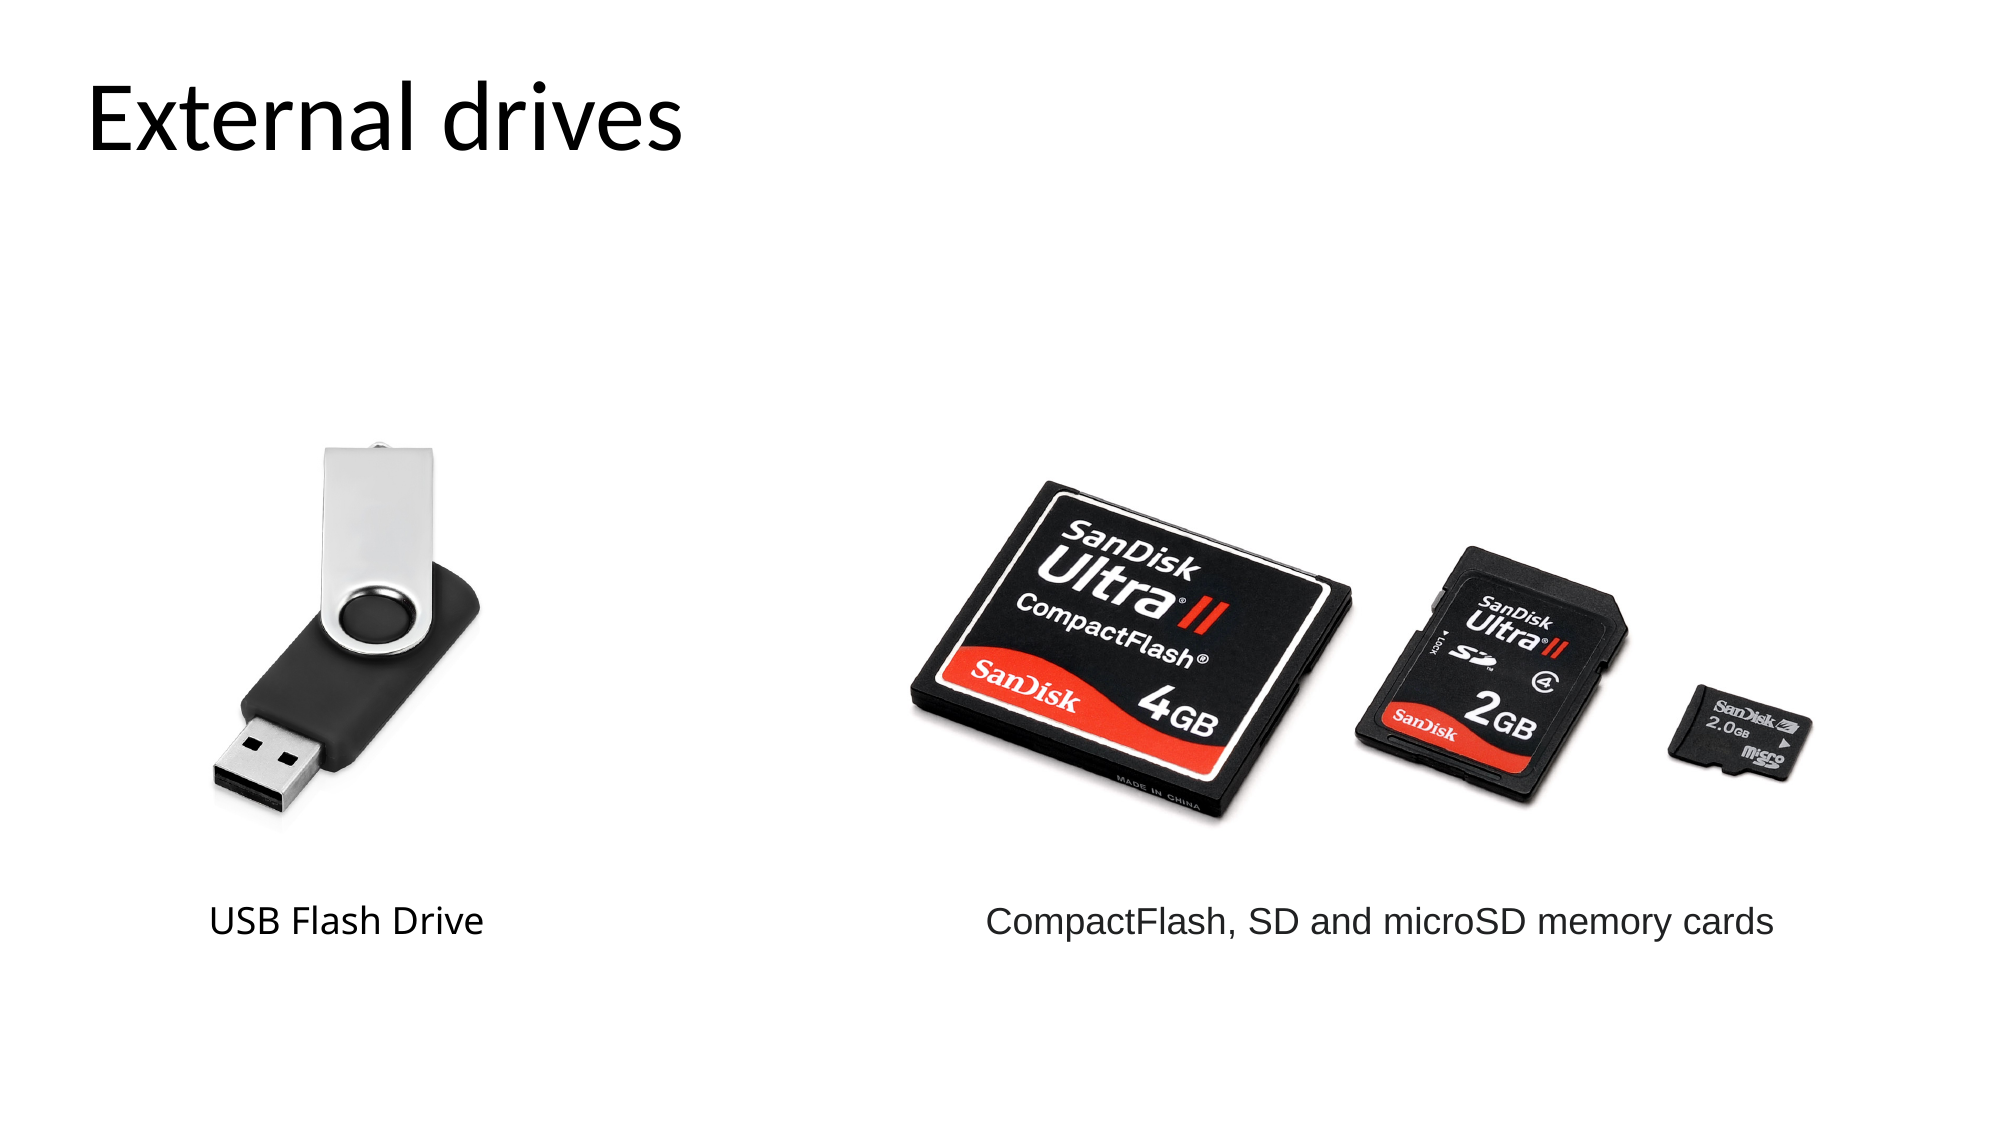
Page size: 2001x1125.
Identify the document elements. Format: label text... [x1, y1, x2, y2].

text_box USB Flash Drive [193, 889, 501, 950]
picture [53, 429, 641, 870]
text_box External drives [71, 43, 933, 179]
text_box CompactFlash, SD and microSD memory cards [970, 889, 1790, 950]
picture [886, 439, 1832, 860]
